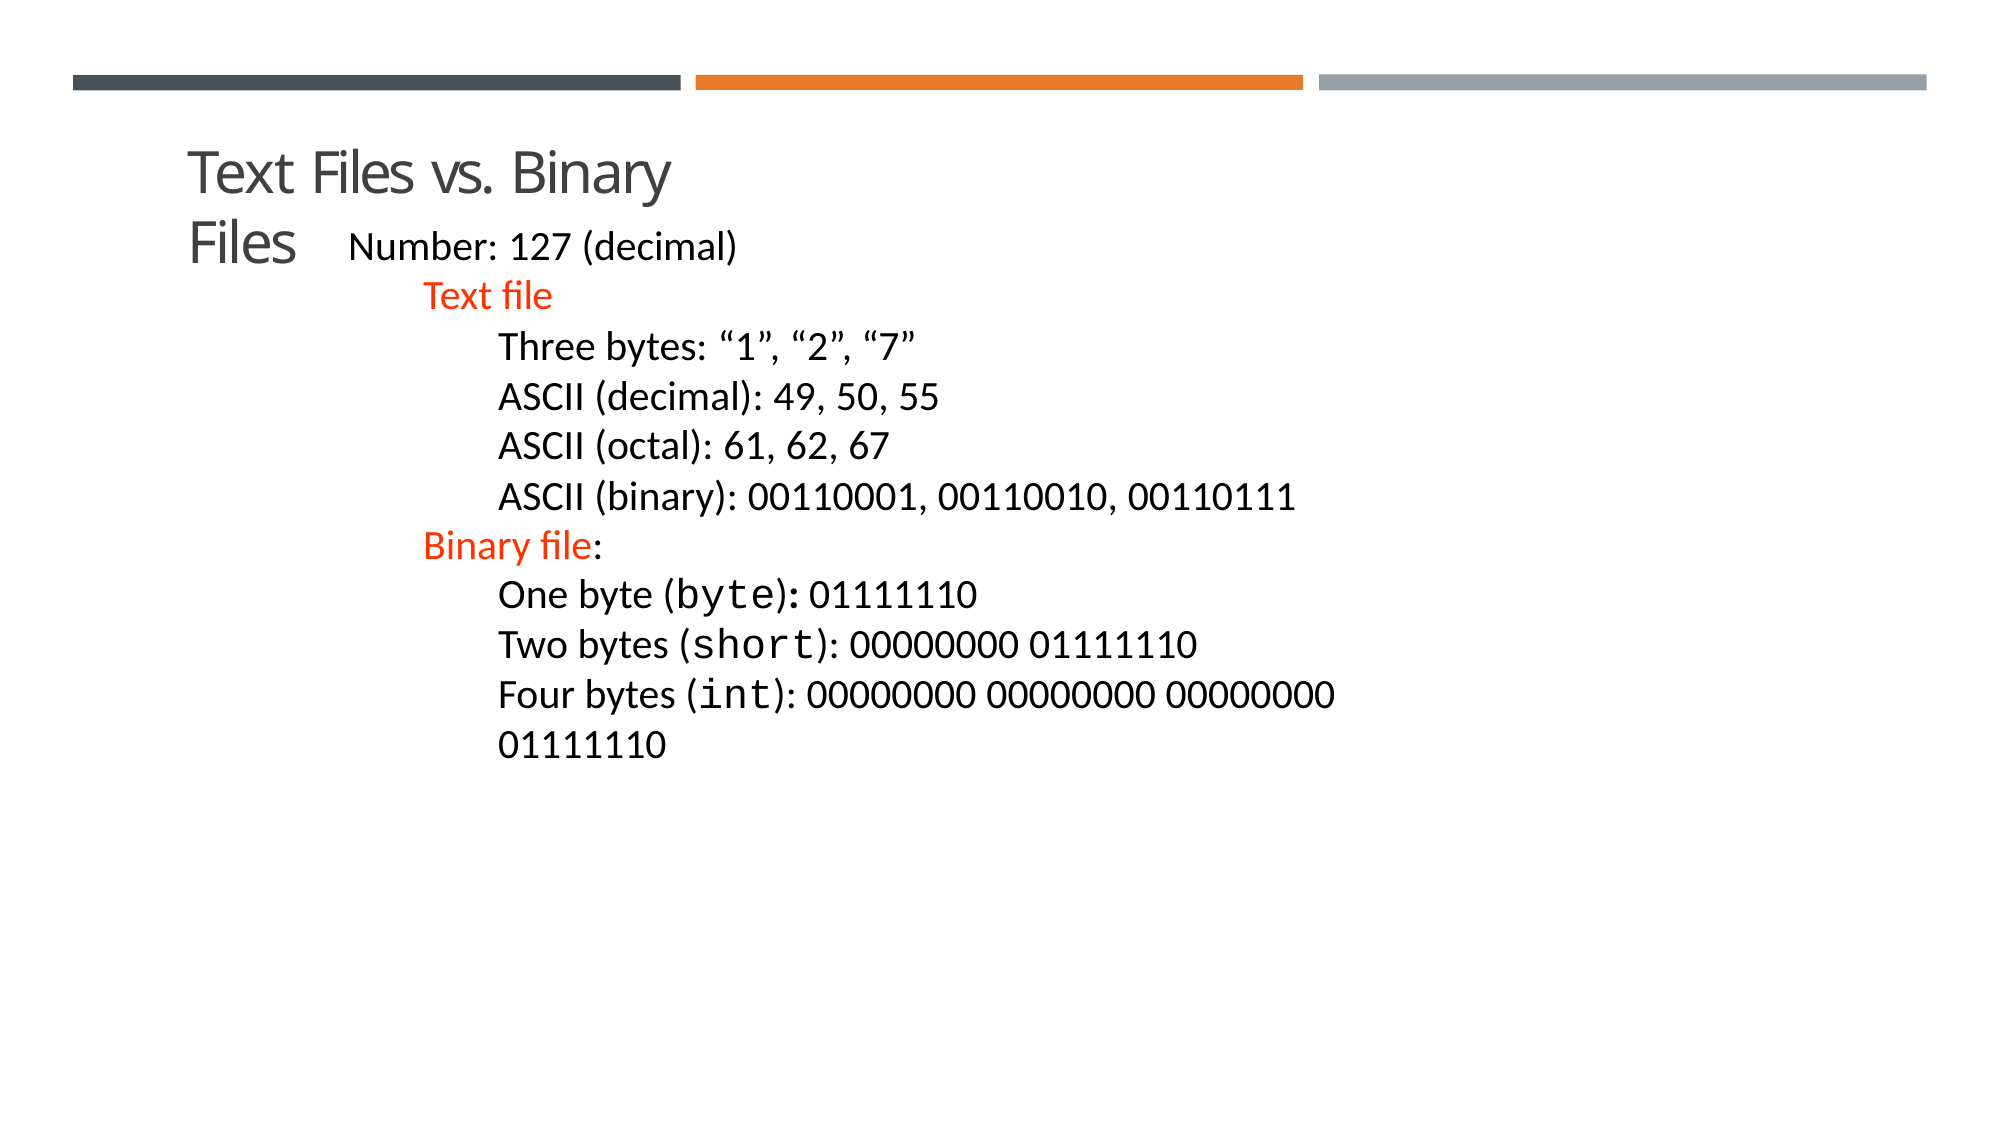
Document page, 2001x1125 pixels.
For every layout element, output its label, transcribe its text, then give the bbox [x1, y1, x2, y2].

title Text Files vs. Binary Files [185, 133, 782, 324]
text_box Number: 127 (decimal) Text file Three bytes: “1”, “2”, “7” ASCII (decimal): 49, 50, 55 ASCII (octal): 61, 62, 67 ASCII (binary): 00110001, 00110010, 00110111 Binary file: One byte (byte): 01111110 Two bytes (short): 00000000 01111110 Four bytes (int): 00000000 00000000 00000000 01111110 [346, 216, 1514, 767]
